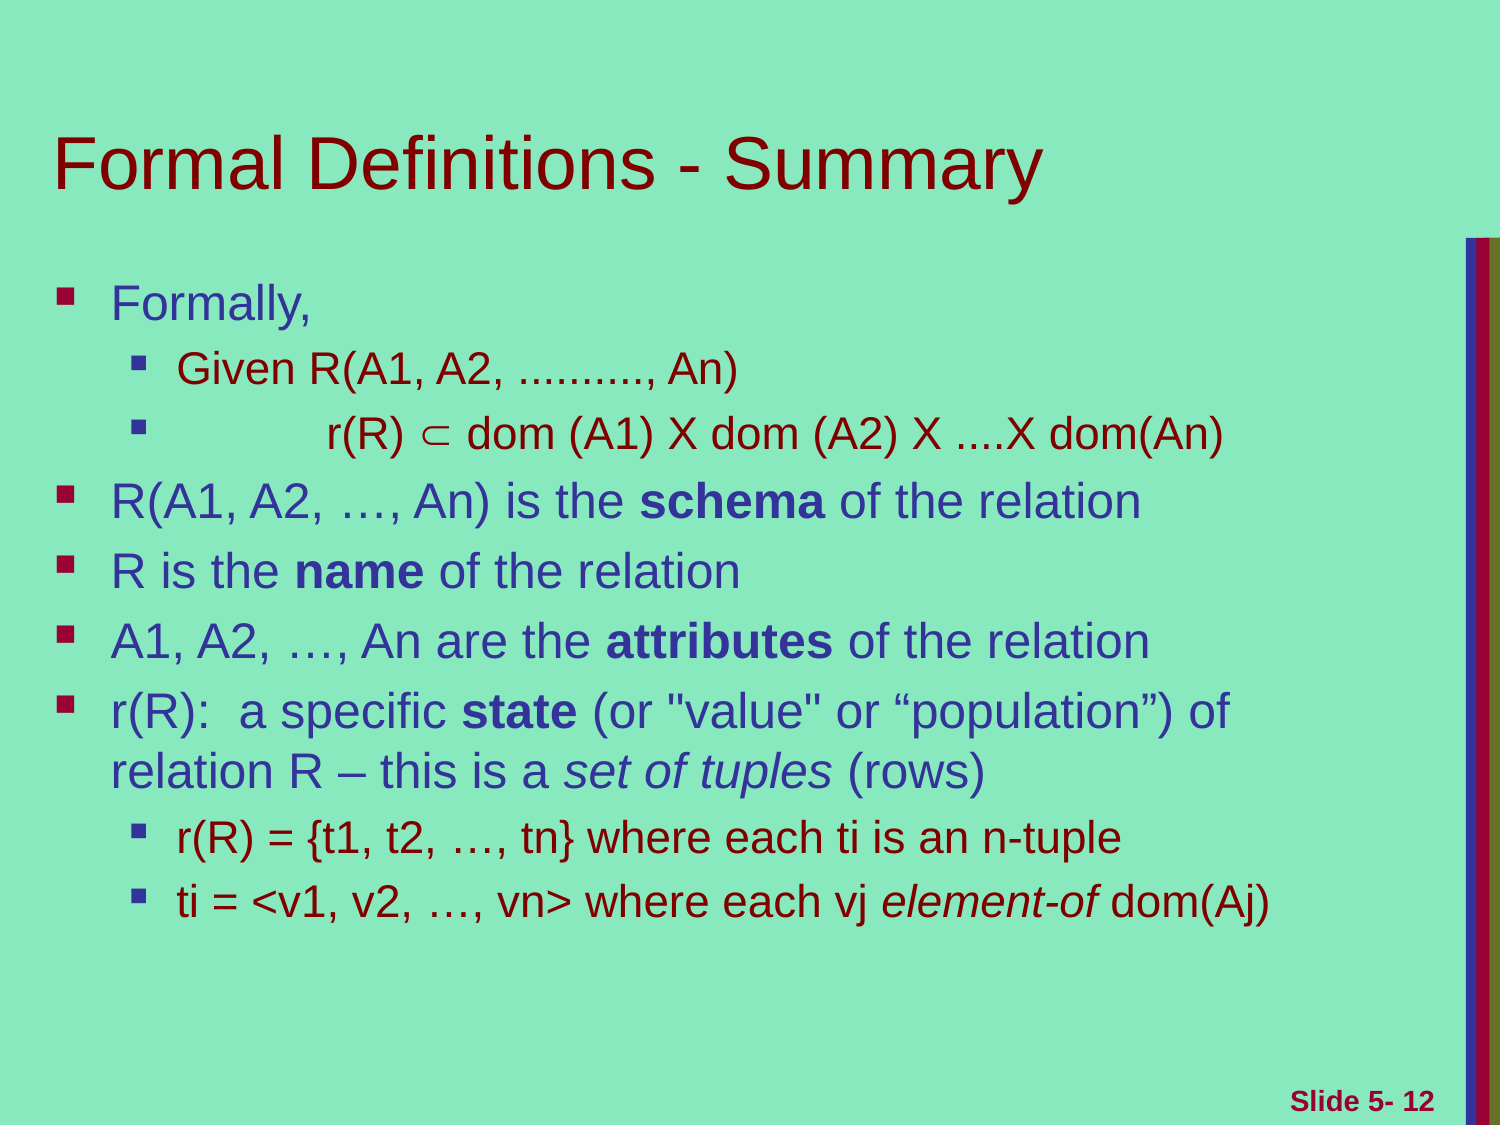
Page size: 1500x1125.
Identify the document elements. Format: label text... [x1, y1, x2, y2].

slide_number Slide 5- 12 [1137, 1050, 1450, 1125]
list Formally, Given R(A1, A2, .........., An) r(R)  dom (A1) X dom (A2) X ....X dom(An) R(A1, A2, …, An) is the schema of the relation R is the name of the relation A1, A2, …, An are the attributes of the relation r(R): a specific state (or "value" or “population”) of relation R – this is a set of tuples (rows) r(R) = {t1, t2, …, tn} where each ti is an n-tuple ti = <v1, v2, …, vn> where each vj element-of dom(Aj) [39, 262, 1400, 1013]
title Formal Definitions - Summary [37, 49, 1317, 213]
